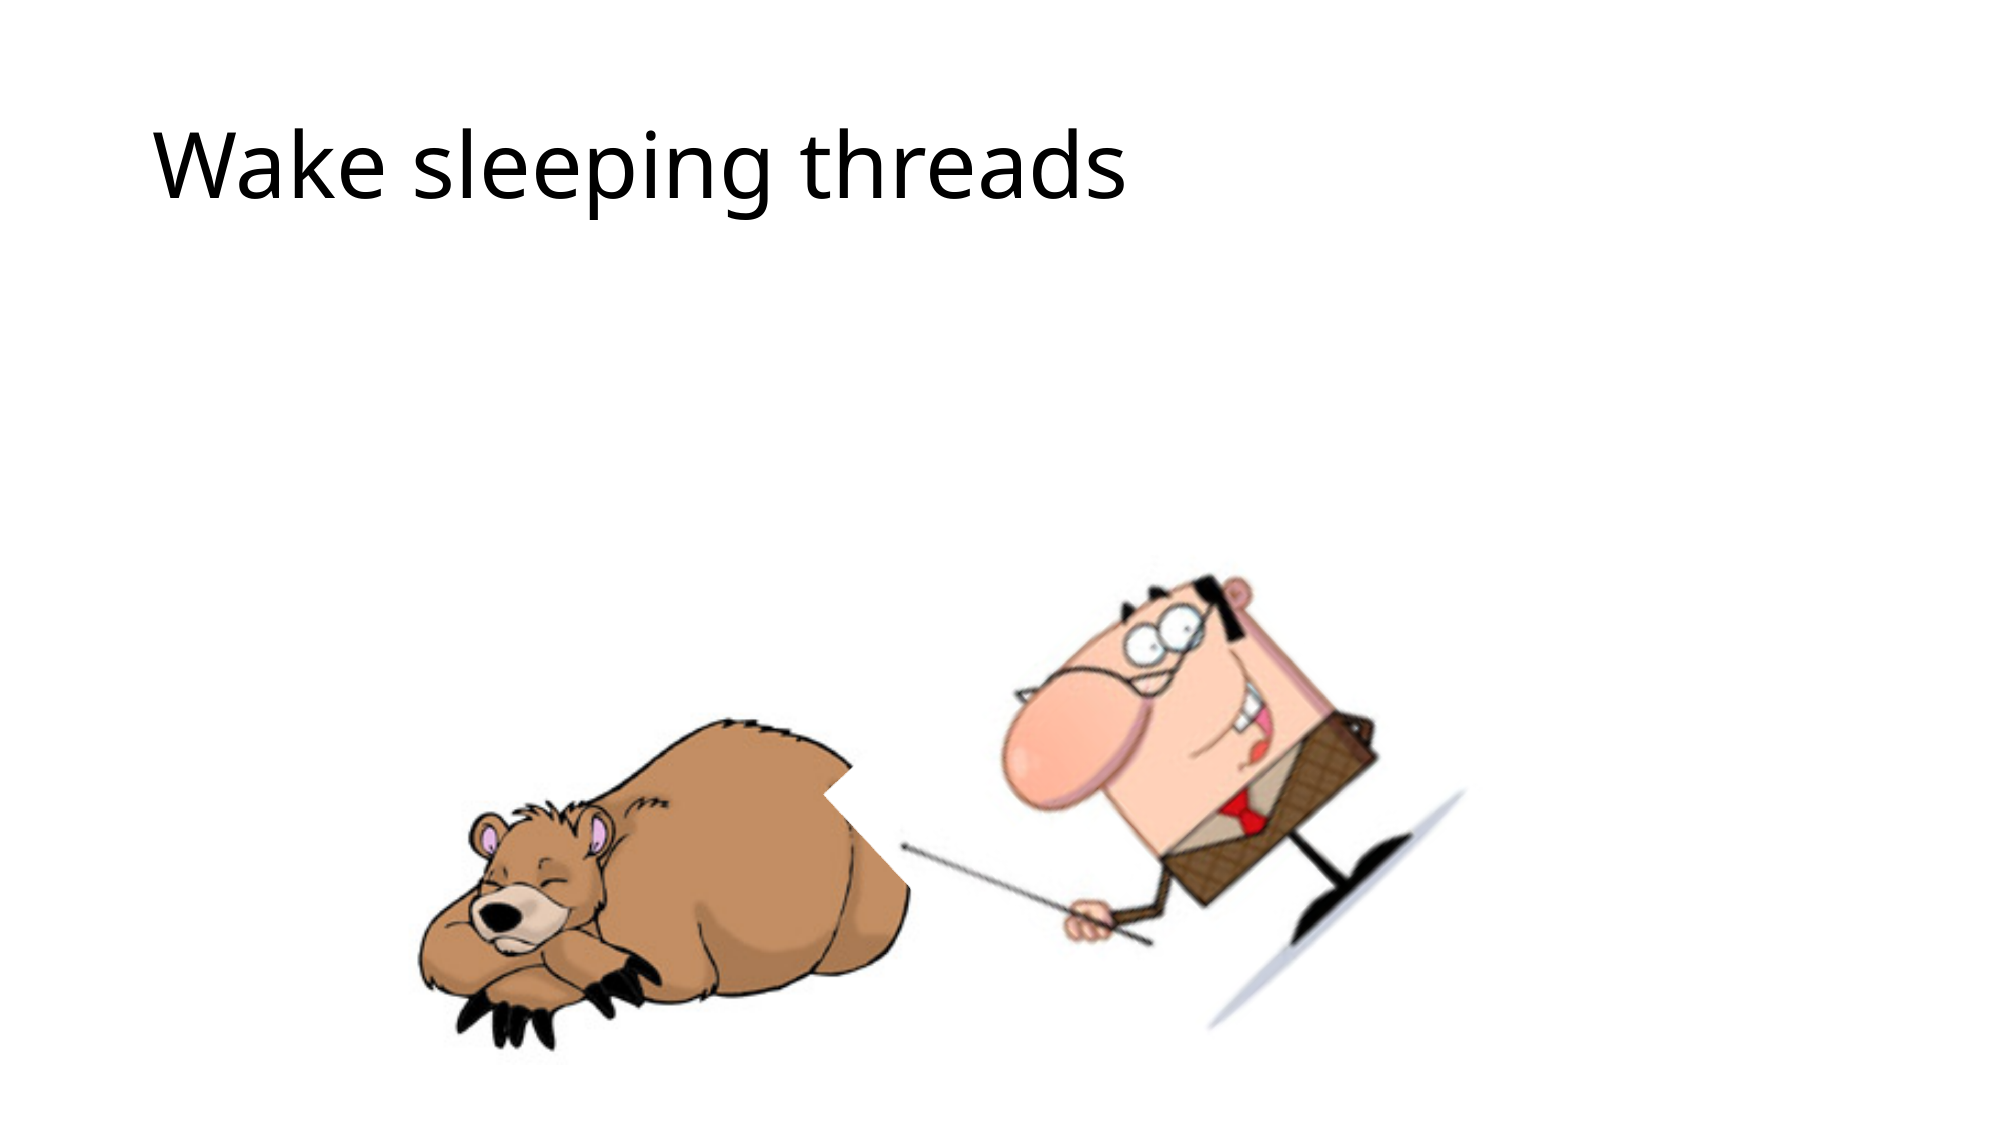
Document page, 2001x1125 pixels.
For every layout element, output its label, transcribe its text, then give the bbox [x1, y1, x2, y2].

picture [392, 457, 1500, 1125]
title Wake sleeping threads [137, 59, 1863, 278]
